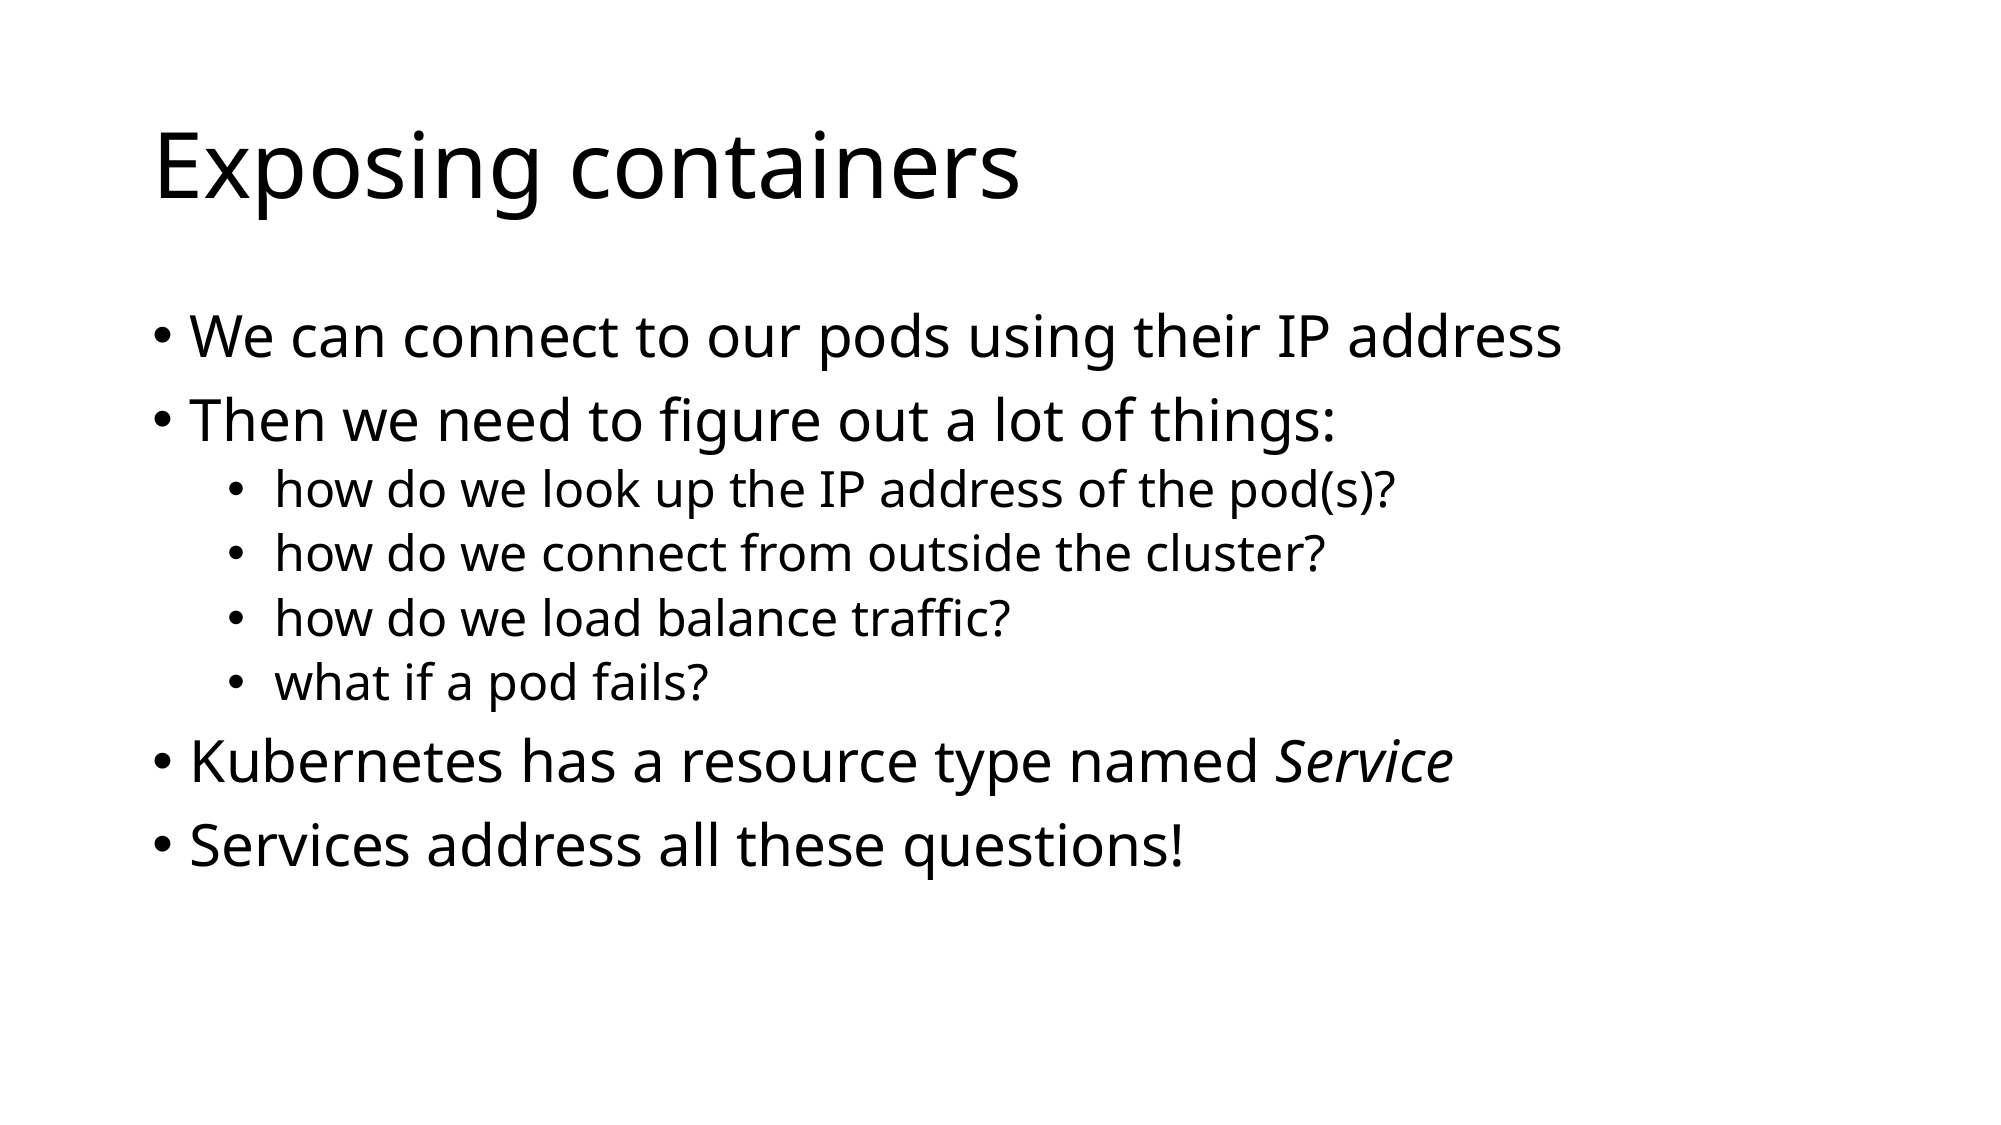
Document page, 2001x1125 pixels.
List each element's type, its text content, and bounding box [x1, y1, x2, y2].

list We can connect to our pods using their IP address Then we need to figure out a lot of things: how do we look up the IP address of the pod(s)? how do we connect from outside the cluster? how do we load balance traffic? what if a pod fails? Kubernetes has a resource type named Service Services address all these questions! [137, 299, 1863, 1014]
title Exposing containers [137, 59, 1863, 278]
